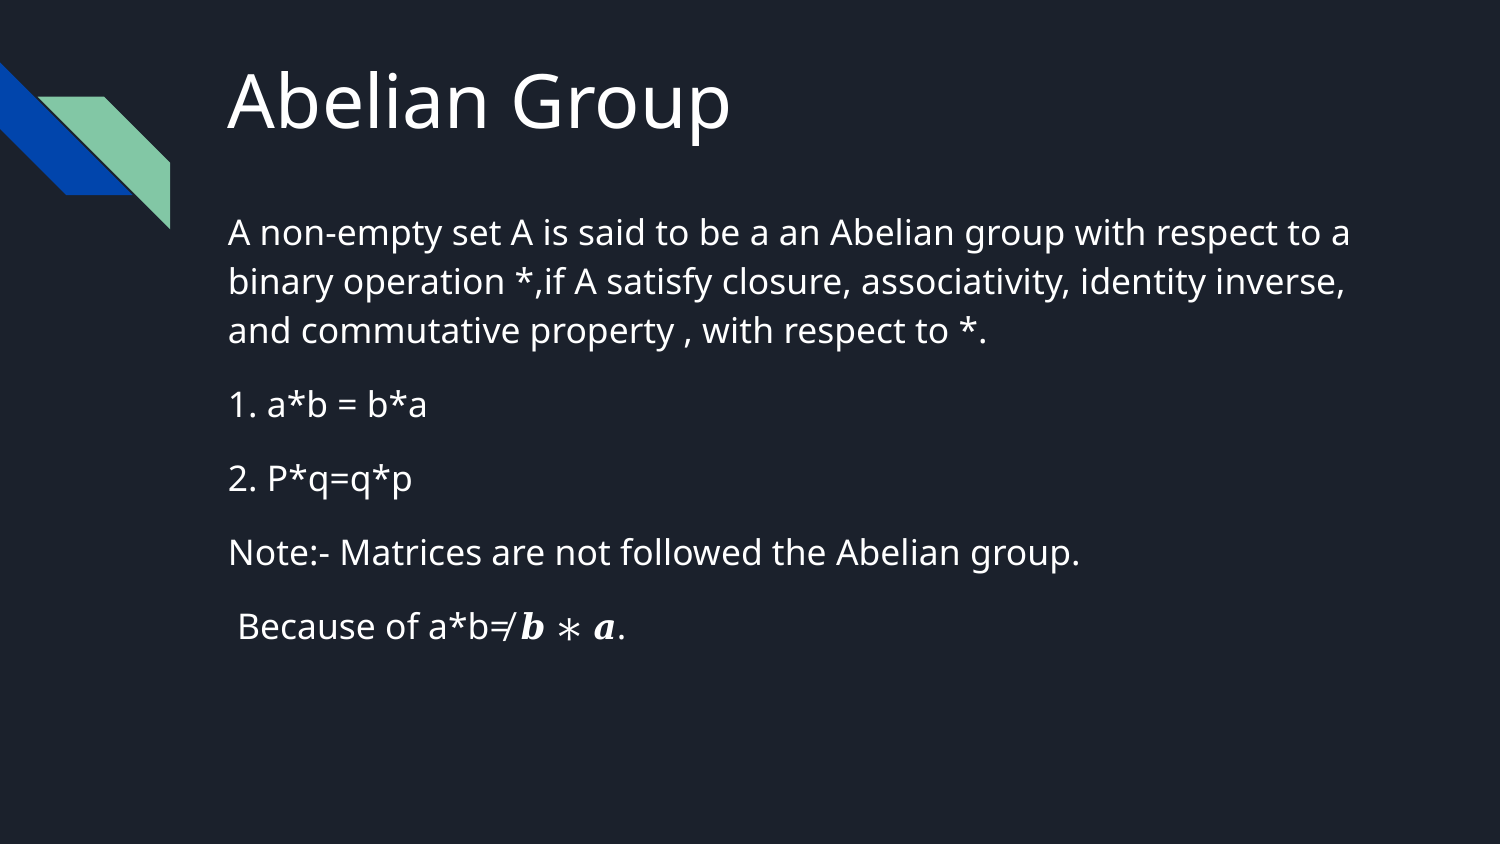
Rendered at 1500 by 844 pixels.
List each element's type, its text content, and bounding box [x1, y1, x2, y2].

title Abelian Group [212, 38, 1368, 188]
list A non-empty set A is said to be a an Abelian group with respect to a binary operation *,if A satisfy closure, associativity, identity inverse, and commutative property , with respect to *. 1. a*b = b*a 2. P*q=q*p Note:- Matrices are not followed the Abelian group. Because of a*b≠ 𝒃 ∗ 𝒂. [212, 188, 1368, 735]
